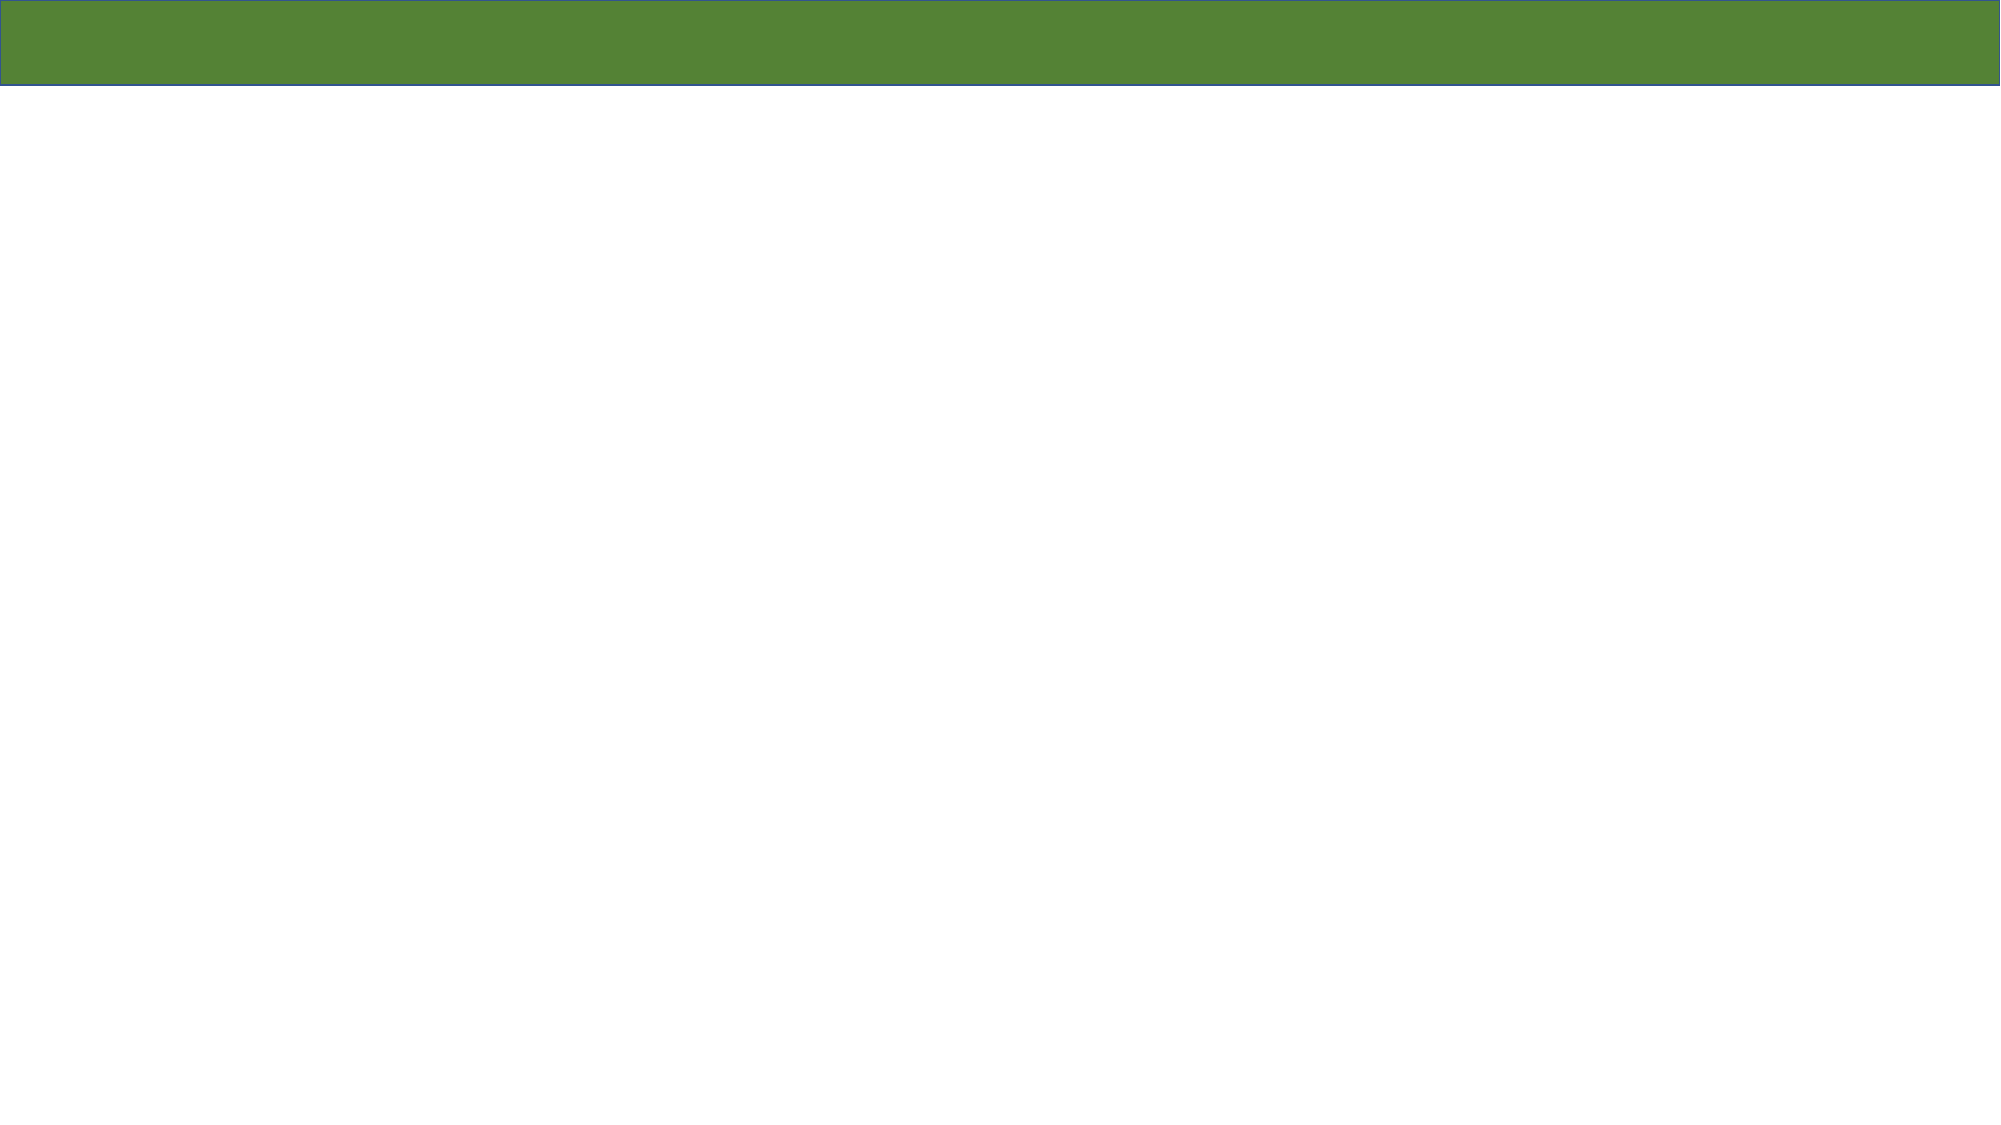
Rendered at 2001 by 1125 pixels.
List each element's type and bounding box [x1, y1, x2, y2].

text_box [0, 0, 2000, 86]
